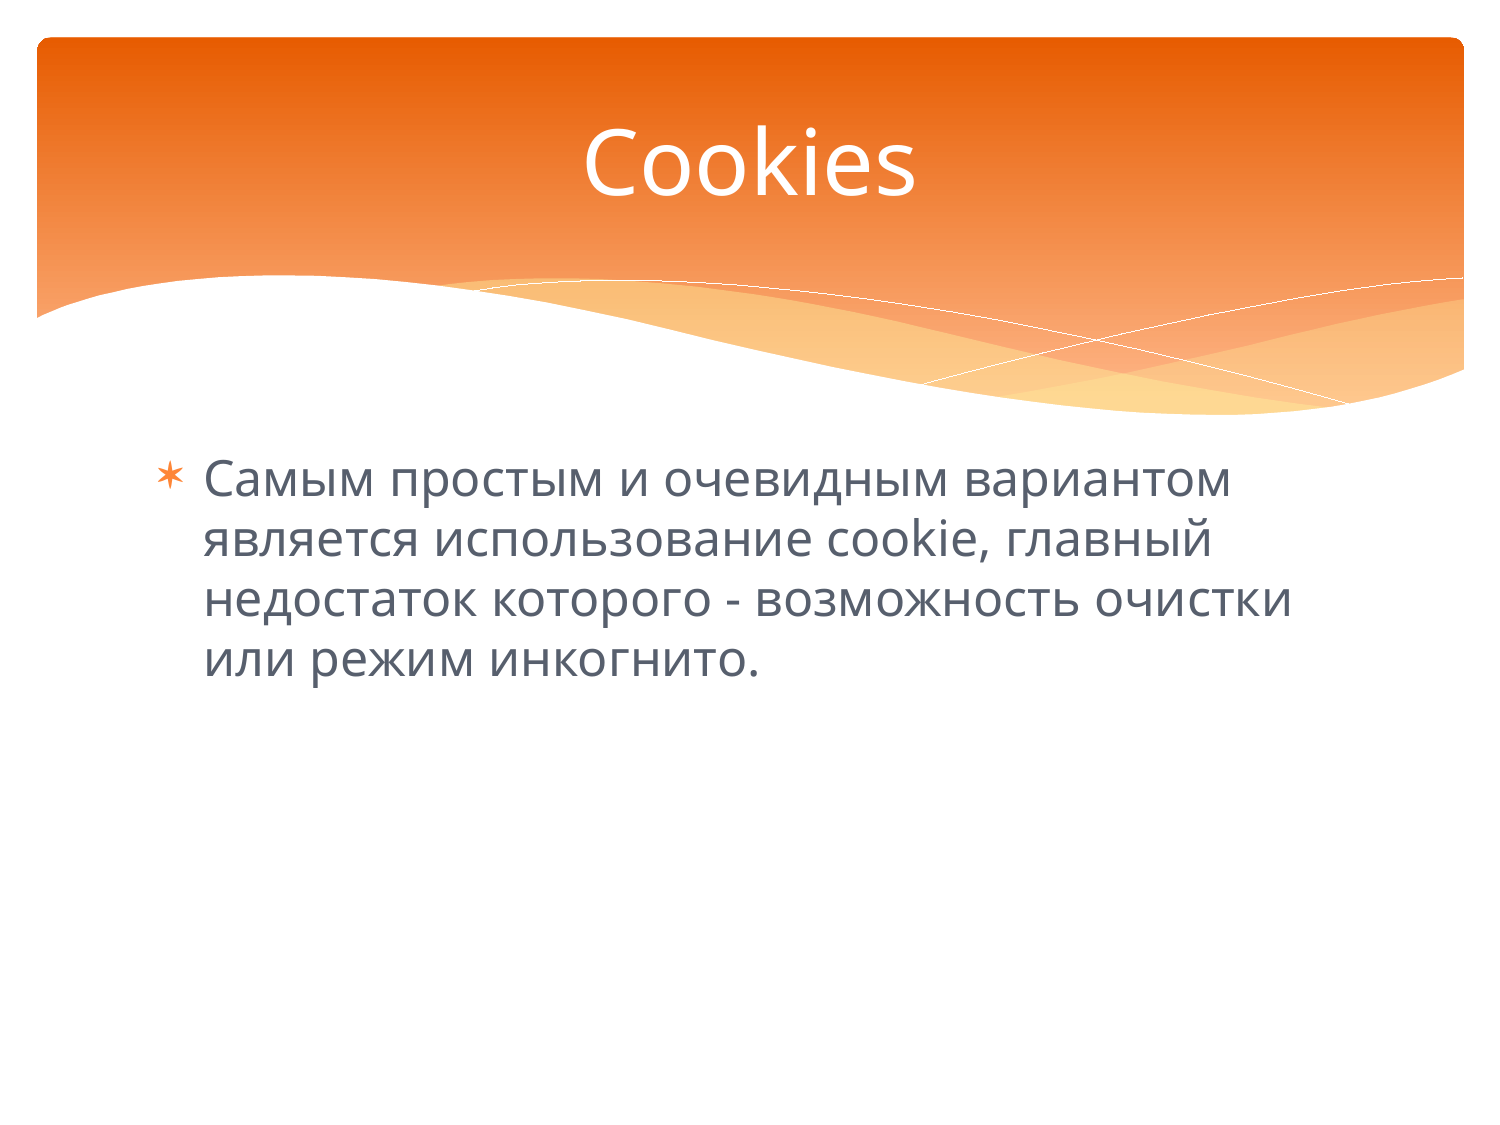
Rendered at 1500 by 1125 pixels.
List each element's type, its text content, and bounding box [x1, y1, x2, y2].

title Cookies [75, 55, 1425, 261]
list Самым простым и очевидным вариантом является использование cookie, главный недостаток которого - возможность очистки или режим инкогнито. [143, 438, 1359, 1005]
